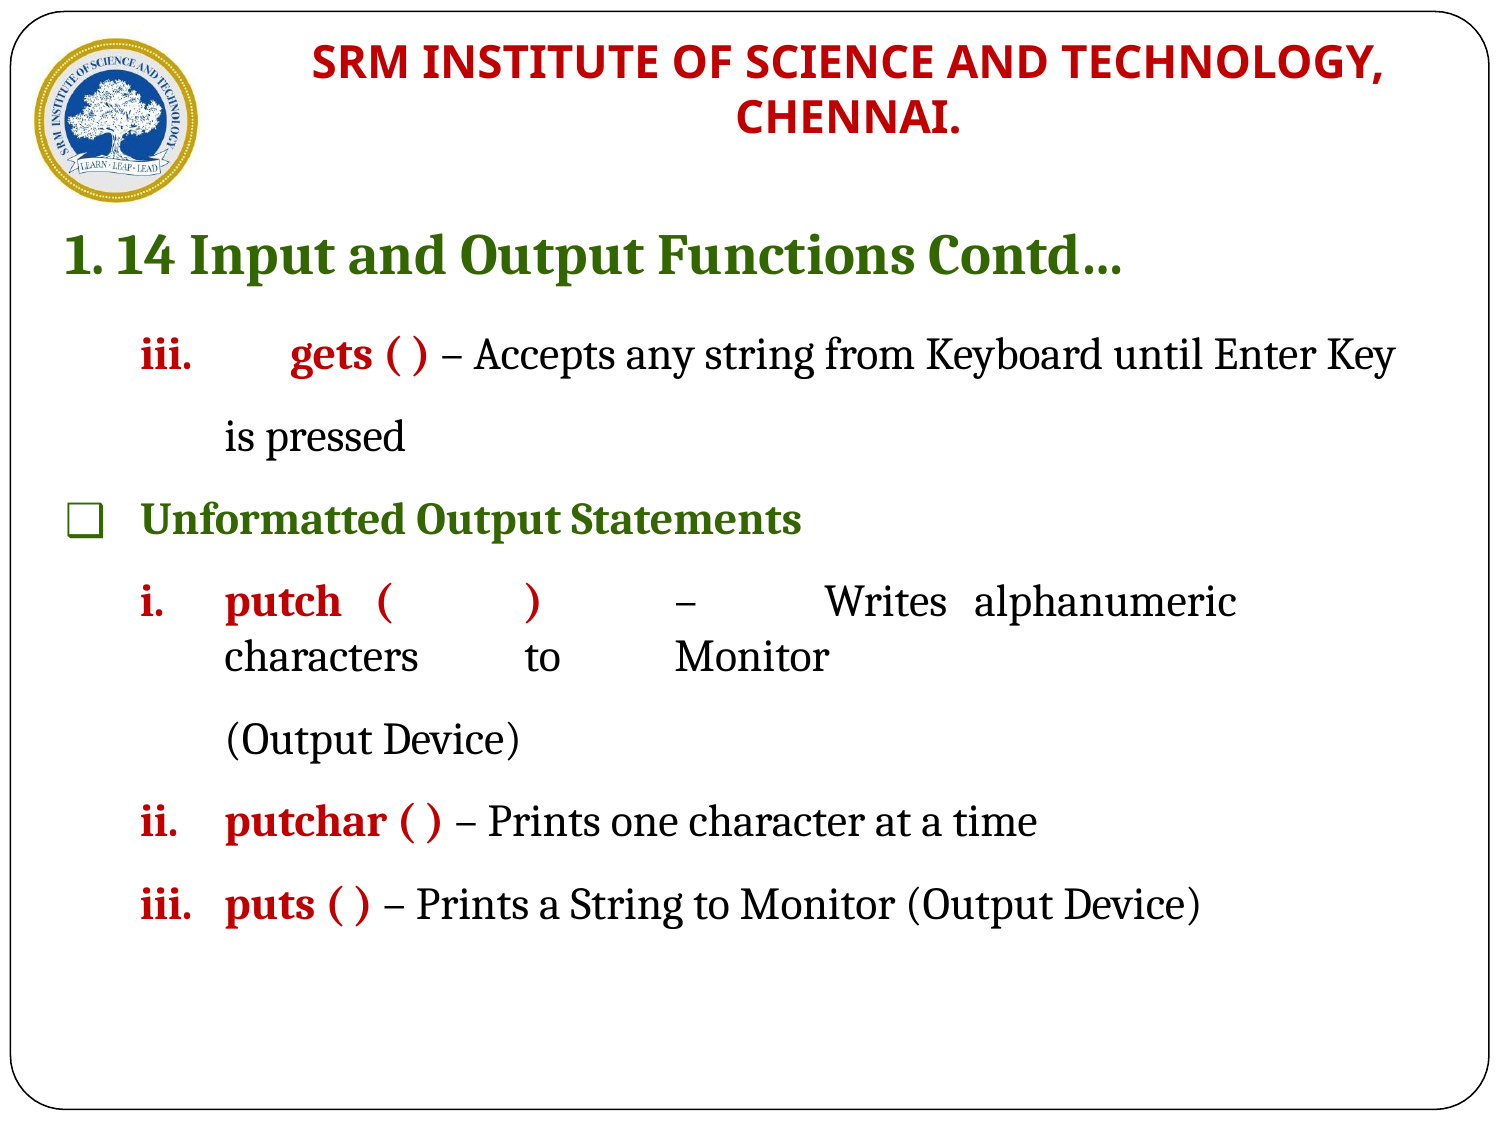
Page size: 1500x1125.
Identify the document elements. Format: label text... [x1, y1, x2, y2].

picture [31, 30, 204, 207]
title SRM INSTITUTE OF SCIENCE AND TECHNOLOGY, CHENNAI. [202, 30, 1468, 221]
text_box 1. 14 Input and Output Functions Contd… iii. gets ( ) – Accepts any string from Keyboard until Enter Key is pressed Unformatted Output Statements putch ( ) – Writes alphanumeric characters to Monitor (Output Device) putchar ( ) – Prints one character at a time puts ( ) – Prints a String to Monitor (Output Device) [62, 214, 1412, 929]
